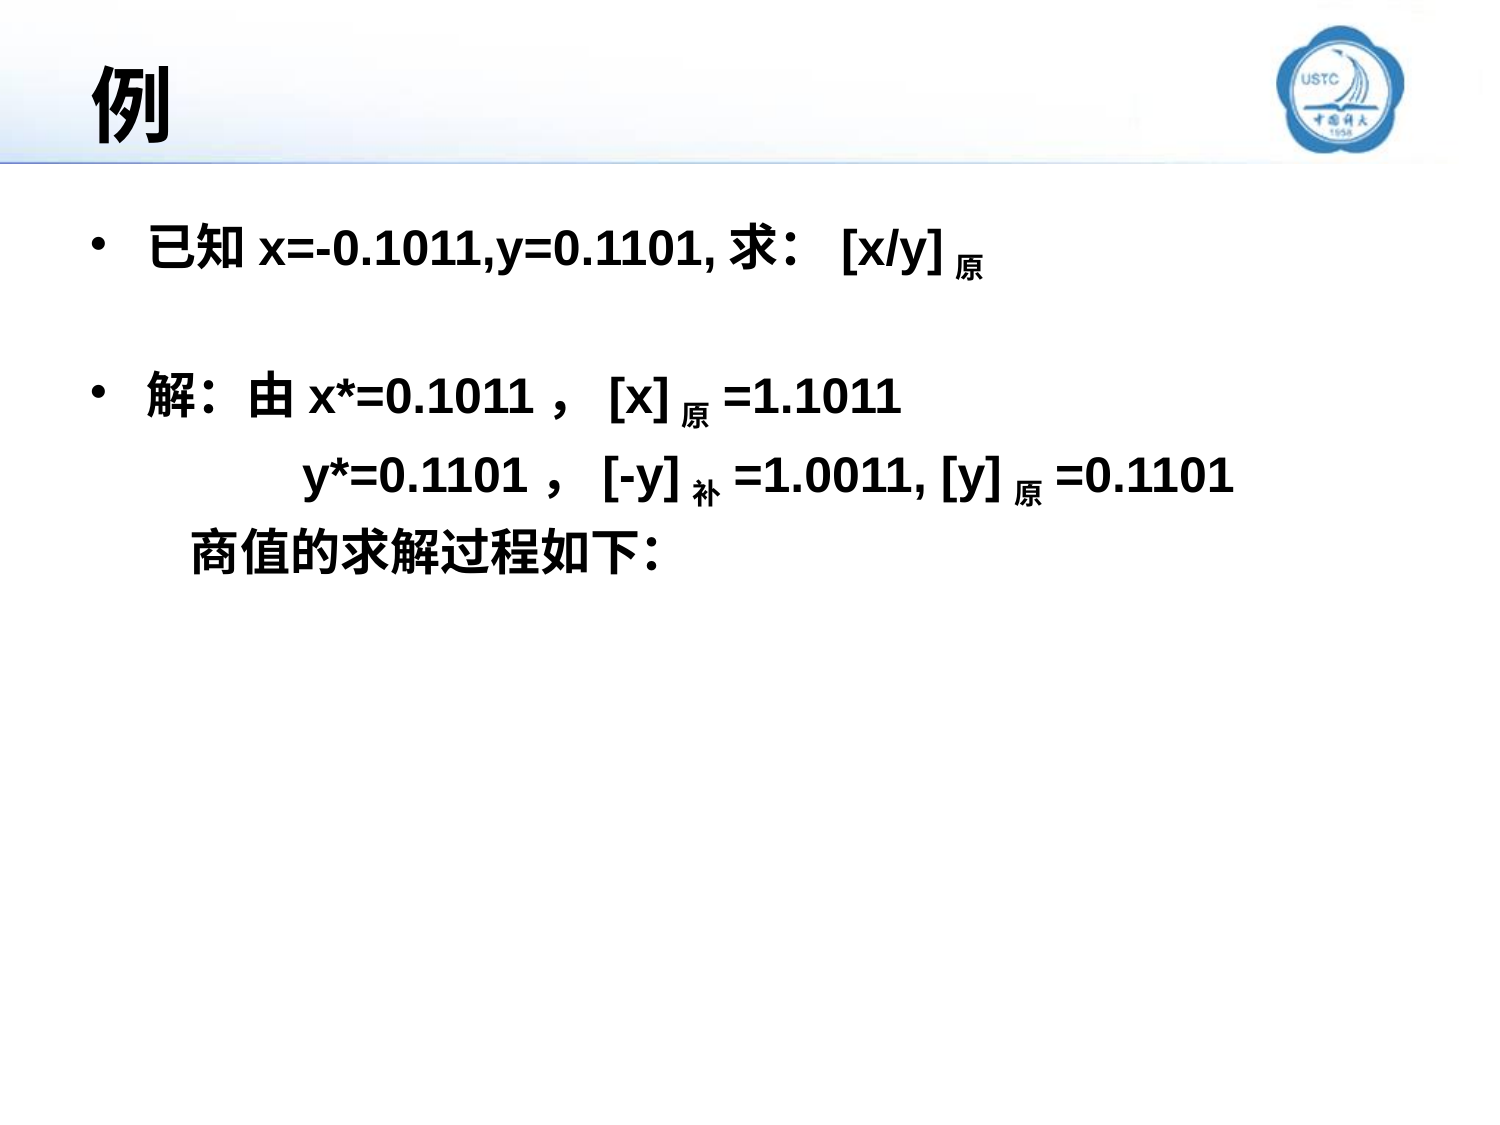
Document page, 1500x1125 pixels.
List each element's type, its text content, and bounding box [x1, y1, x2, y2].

list 已知x=-0.1011,y=0.1101,求：[x/y]原 解：由x*=0.1011，[x]原=1.1011 y*=0.1101，[-y]补=1.0011, [y]原=0.1101 商值的求解过程如下： [75, 208, 1425, 1005]
picture [0, 0, 1500, 164]
title 例 [75, 45, 1425, 161]
